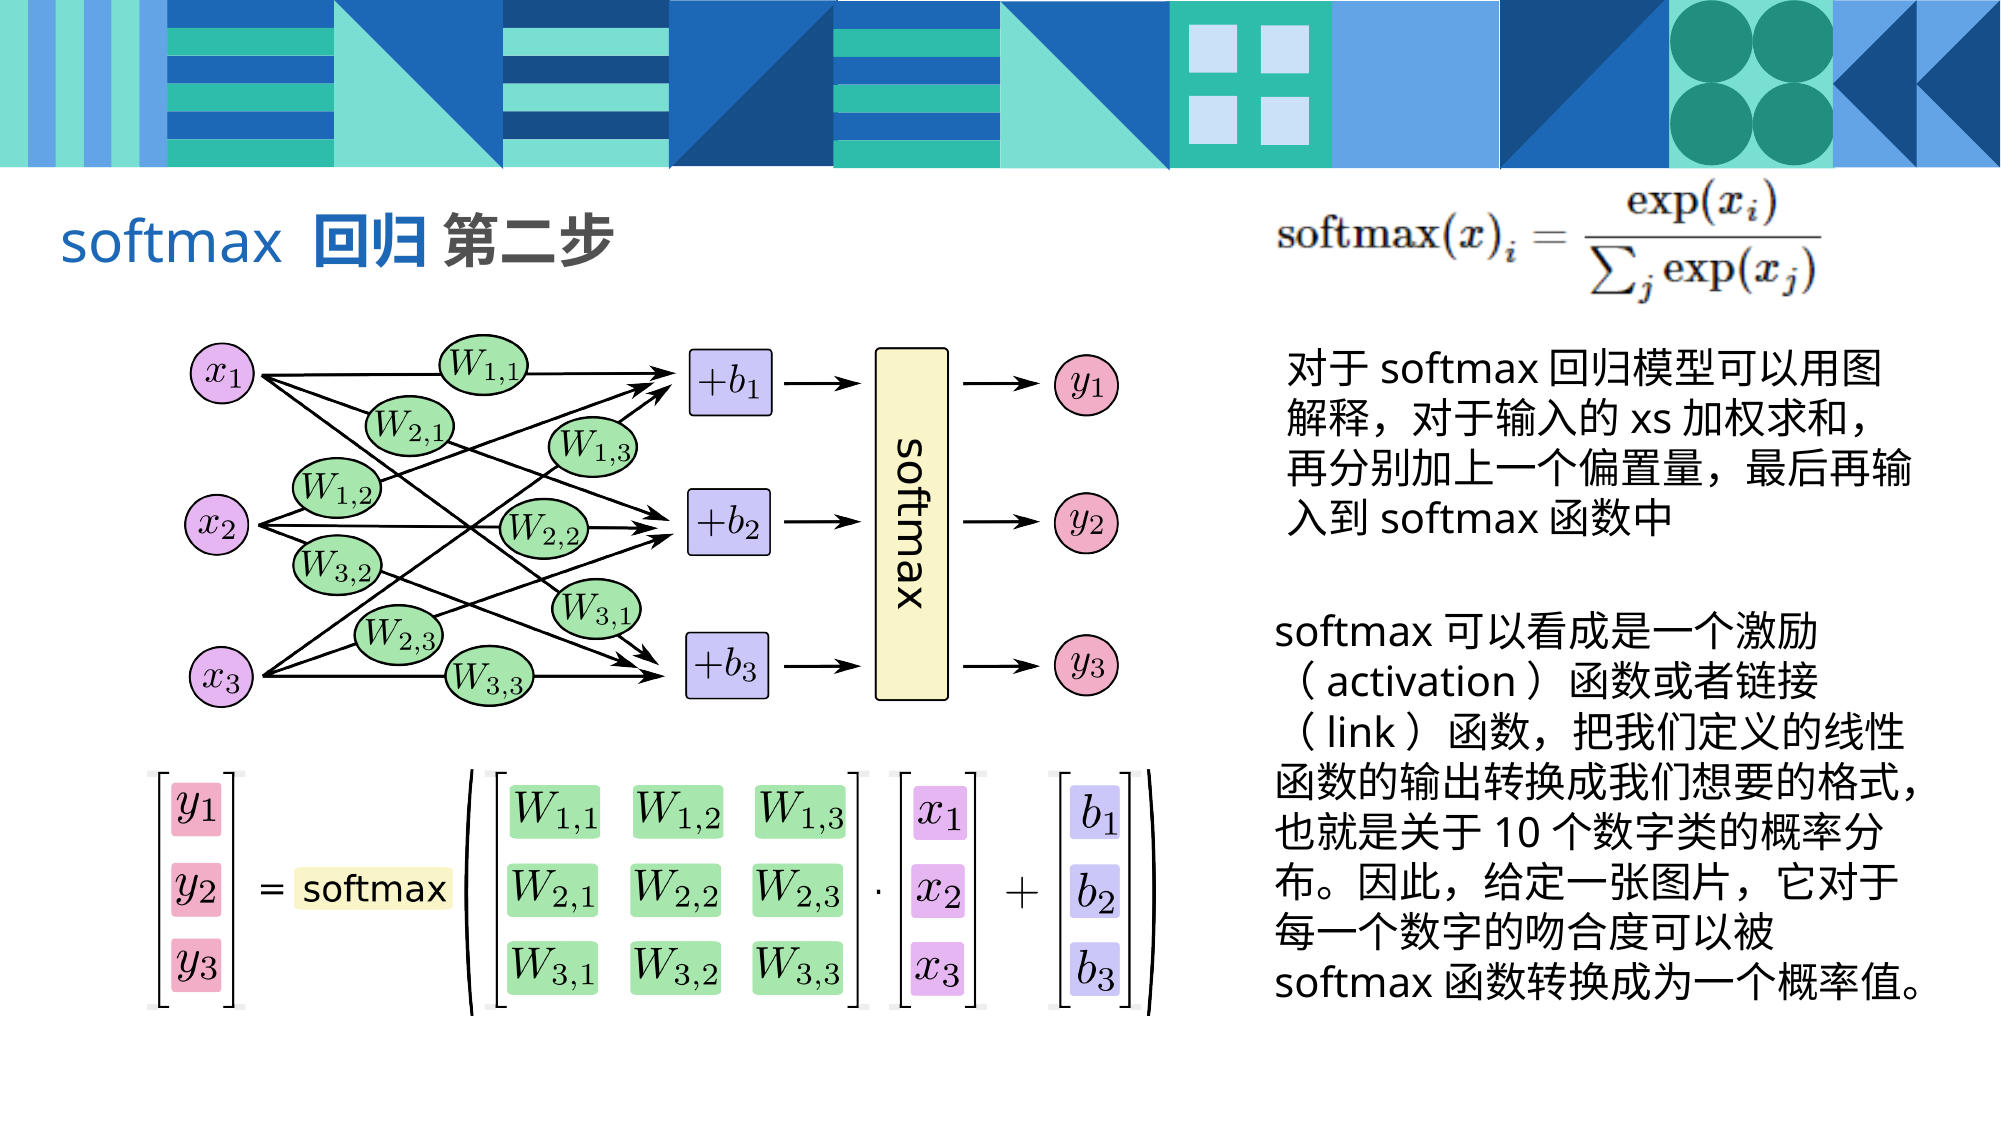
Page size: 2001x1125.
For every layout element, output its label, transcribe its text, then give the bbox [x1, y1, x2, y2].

text_box softmax可以看成是一个激励（activation）函数或者链接（link）函数，把我们定义的线性函数的输出转换成我们想要的格式，也就是关于10个数字类的概率分布。因此，给定一张图片，它对于每一个数字的吻合度可以被softmax函数转换成为一个概率值。 [1259, 597, 1930, 1013]
picture [184, 334, 1119, 708]
picture [147, 769, 1156, 1016]
list softmax 回归 第二步 [45, 196, 1200, 291]
picture [1200, 108, 1924, 392]
text_box 对于softmax回归模型可以用图解释，对于输入的xs加权求和，再分别加上一个偏置量，最后再输入到softmax函数中 [1271, 334, 1930, 549]
